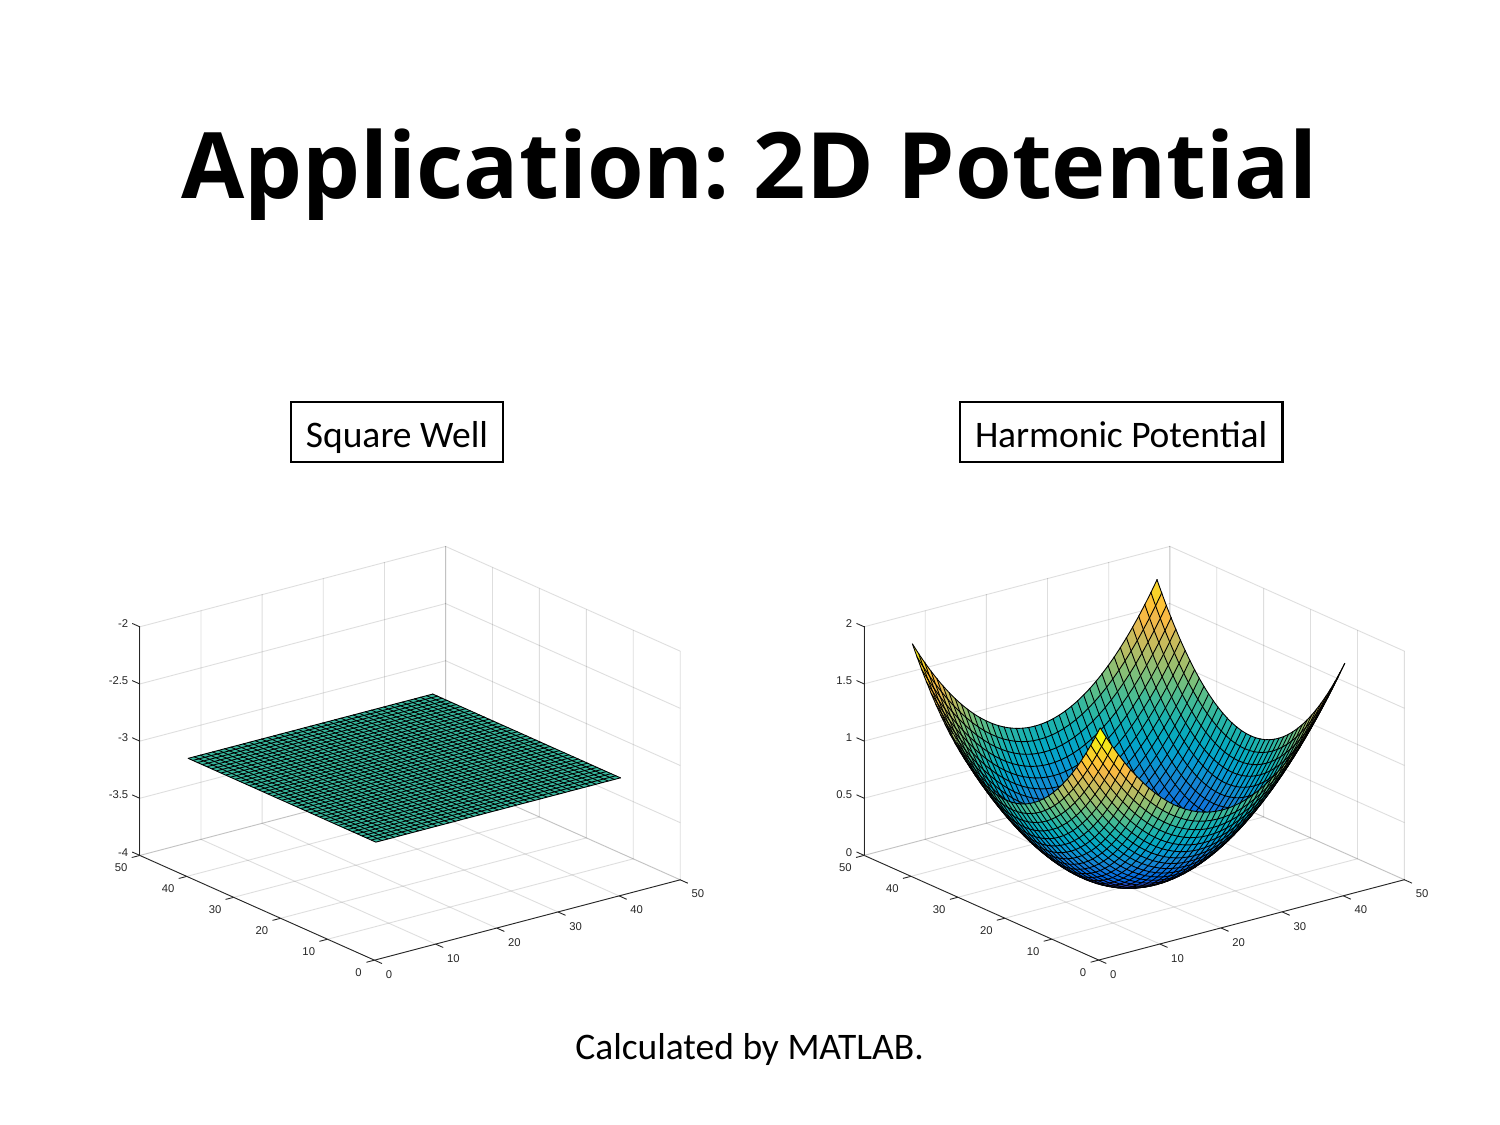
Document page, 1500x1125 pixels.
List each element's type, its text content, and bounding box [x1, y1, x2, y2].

picture [48, 508, 746, 1016]
text_box Harmonic Potential [959, 401, 1284, 463]
picture [773, 508, 1470, 1016]
text_box Calculated by MATLAB. [560, 1015, 940, 1075]
title Application: 2D Potential [103, 59, 1397, 278]
text_box Square Well [290, 401, 504, 463]
